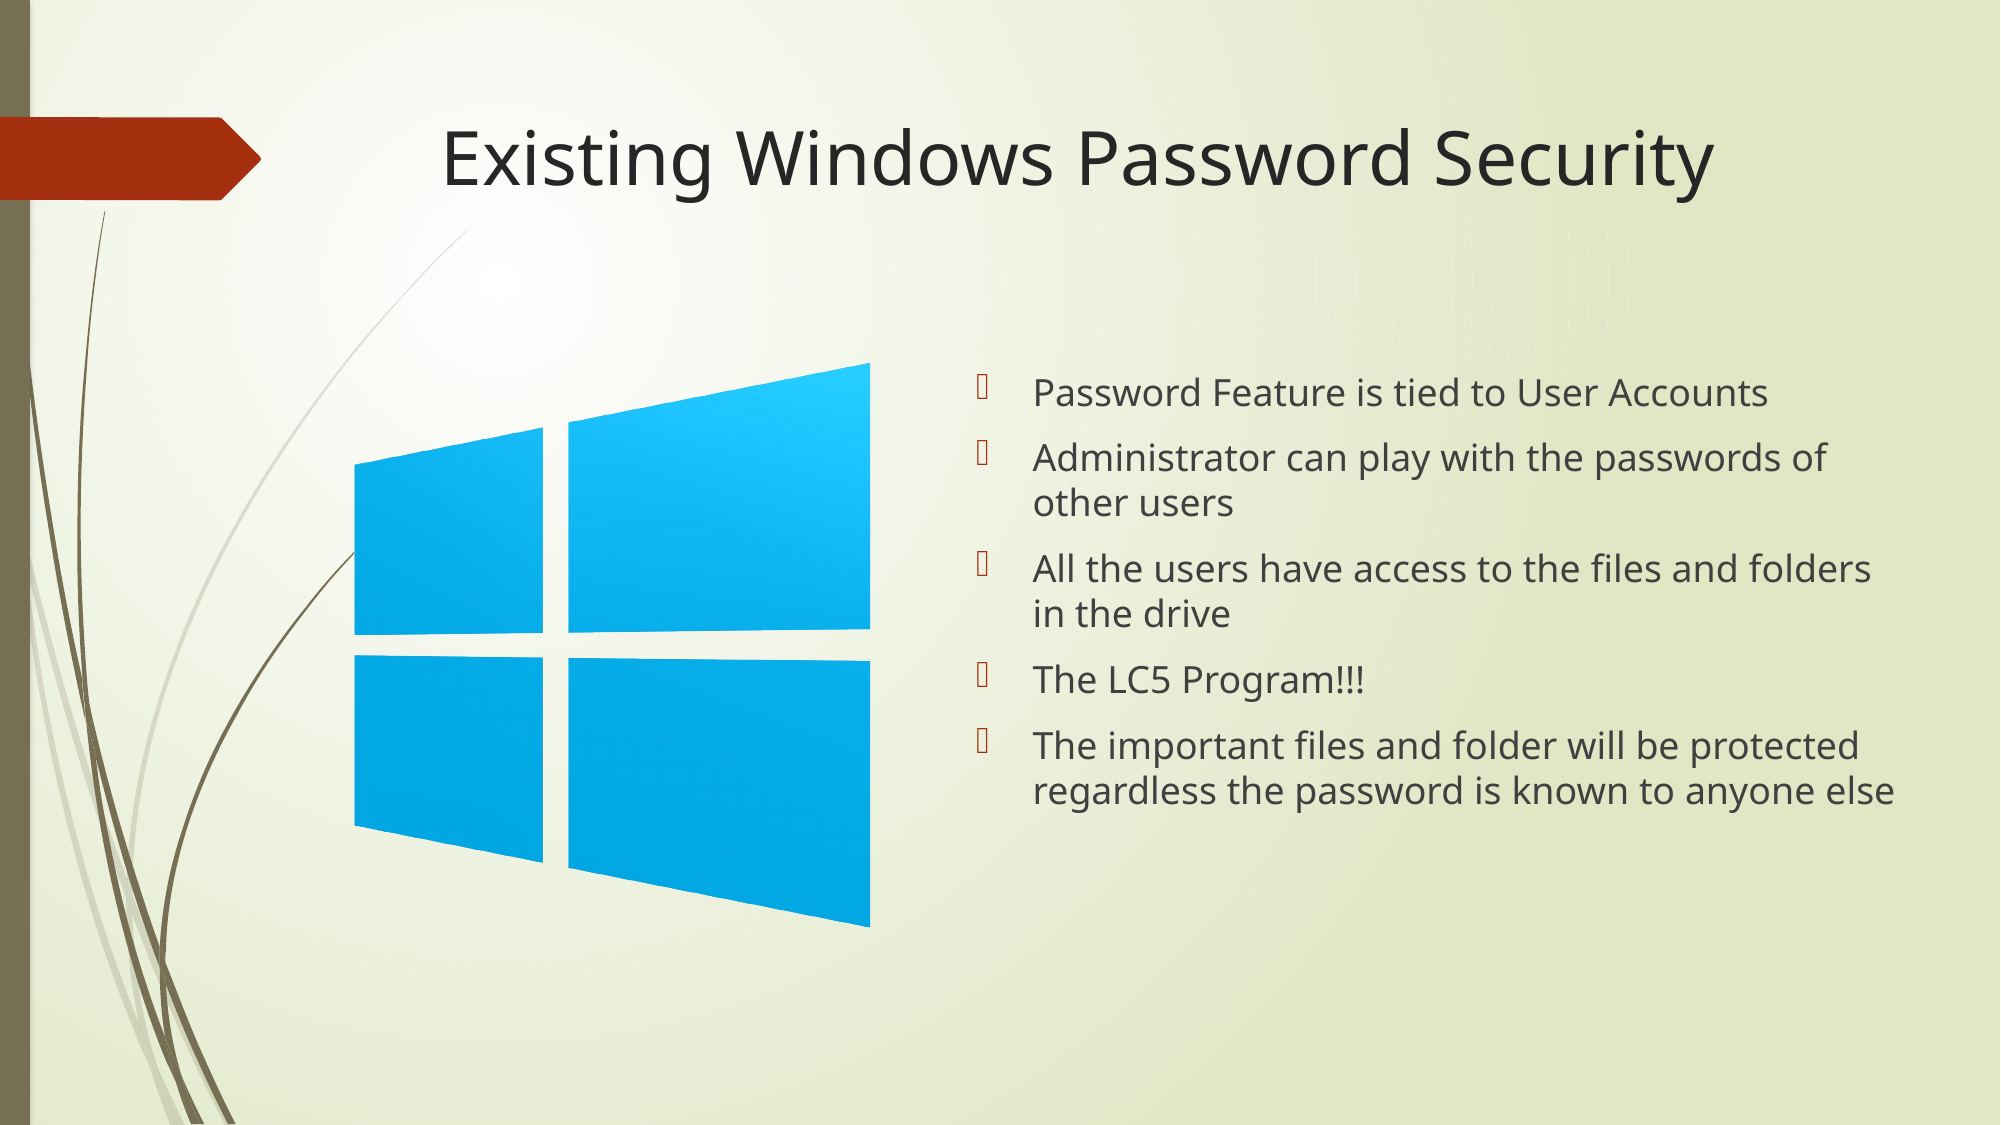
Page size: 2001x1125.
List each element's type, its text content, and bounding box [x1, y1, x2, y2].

list Password Feature is tied to User Accounts Administrator can play with the passwords of other users All the users have access to the files and folders in the drive The LC5 Program!!! The important files and folder will be protected regardless the password is known to anyone else [961, 361, 1915, 1019]
picture [353, 360, 871, 928]
title Existing Windows Password Security [425, 102, 1888, 313]
